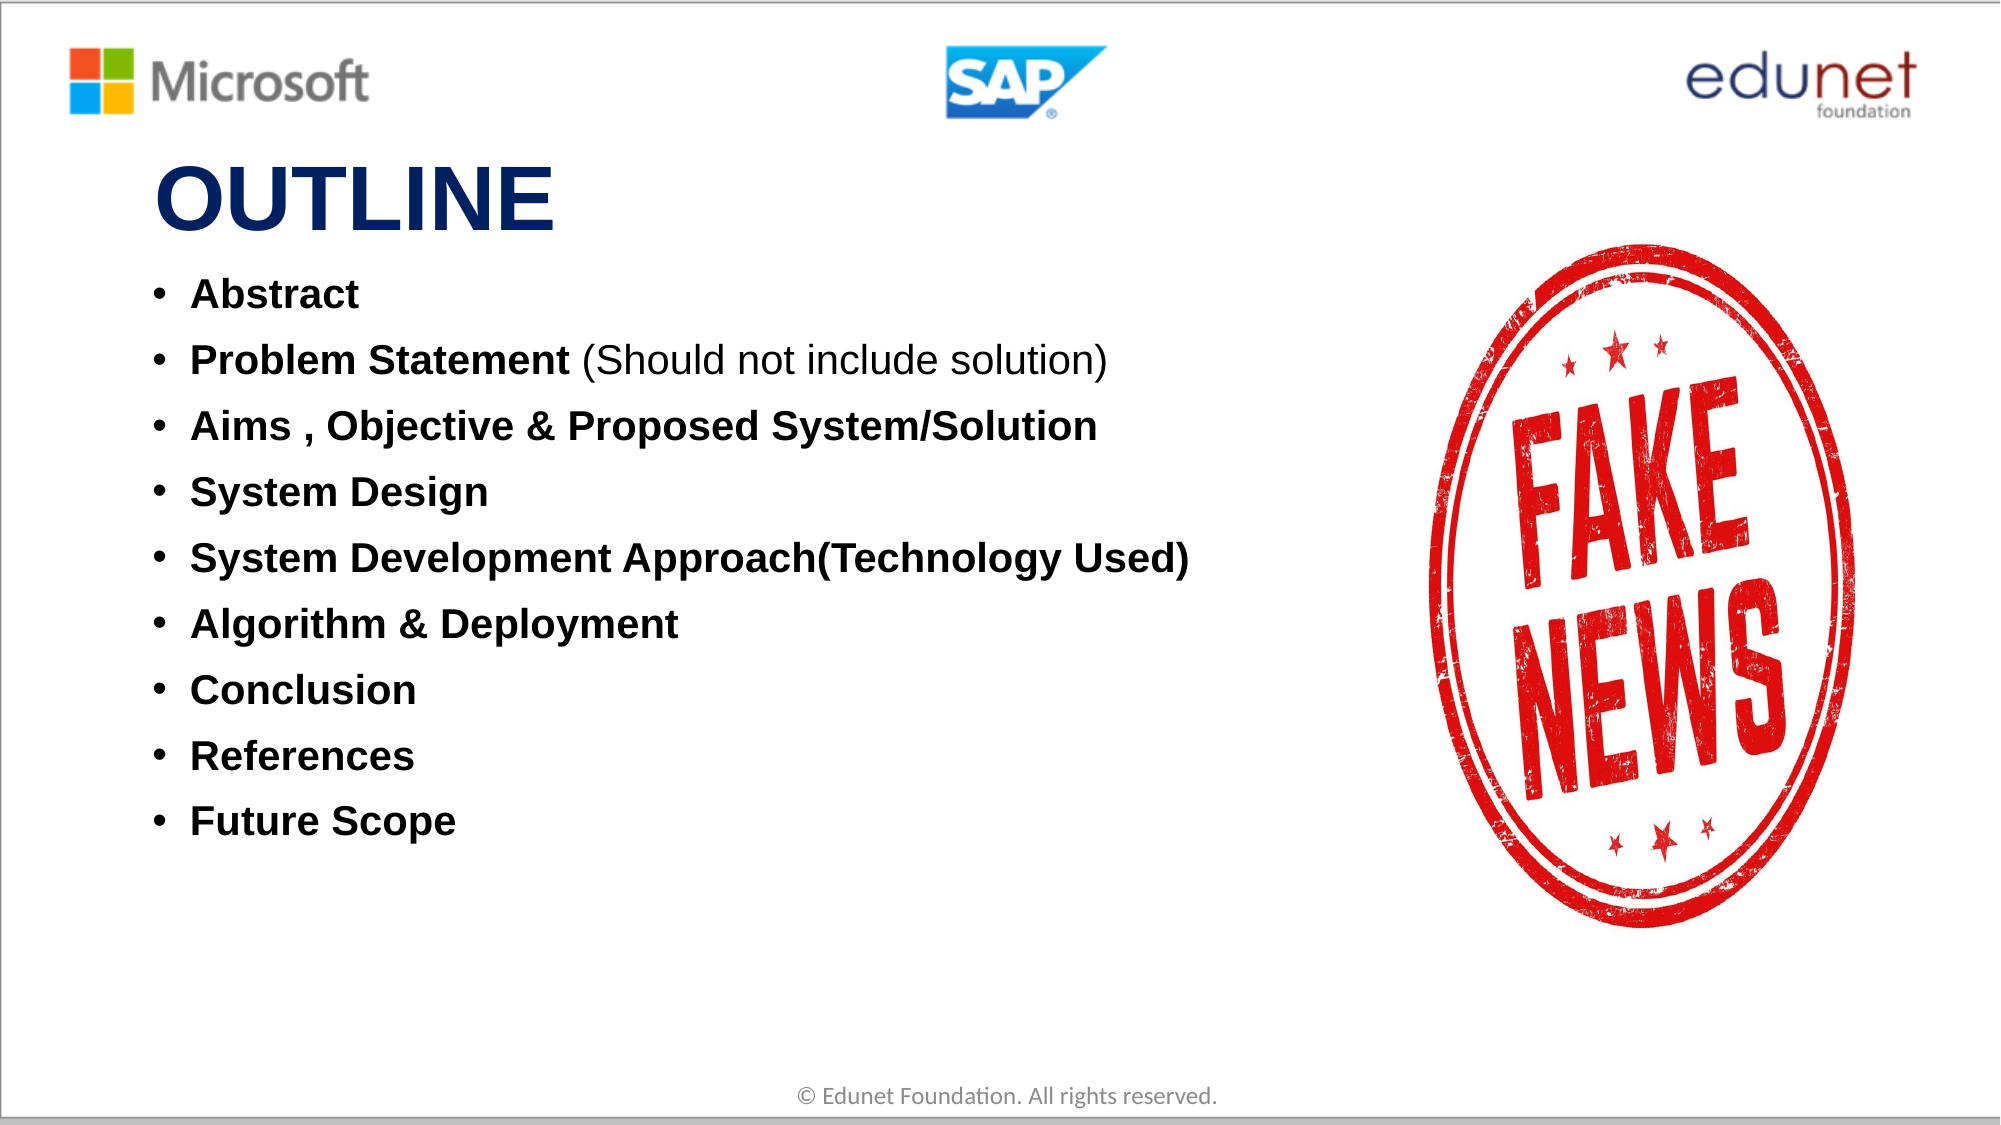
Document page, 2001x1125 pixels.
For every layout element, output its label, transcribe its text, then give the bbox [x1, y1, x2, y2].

title OUTLINE [139, 91, 1865, 265]
list Abstract Problem Statement (Should not include solution) Aims , Objective & Proposed System/Solution System Design System Development Approach(Technology Used) Algorithm & Deployment Conclusion References Future Scope [137, 265, 1945, 1125]
footer © Edunet Foundation. All rights reserved. [669, 1065, 1345, 1125]
picture [0, 0, 2001, 1125]
